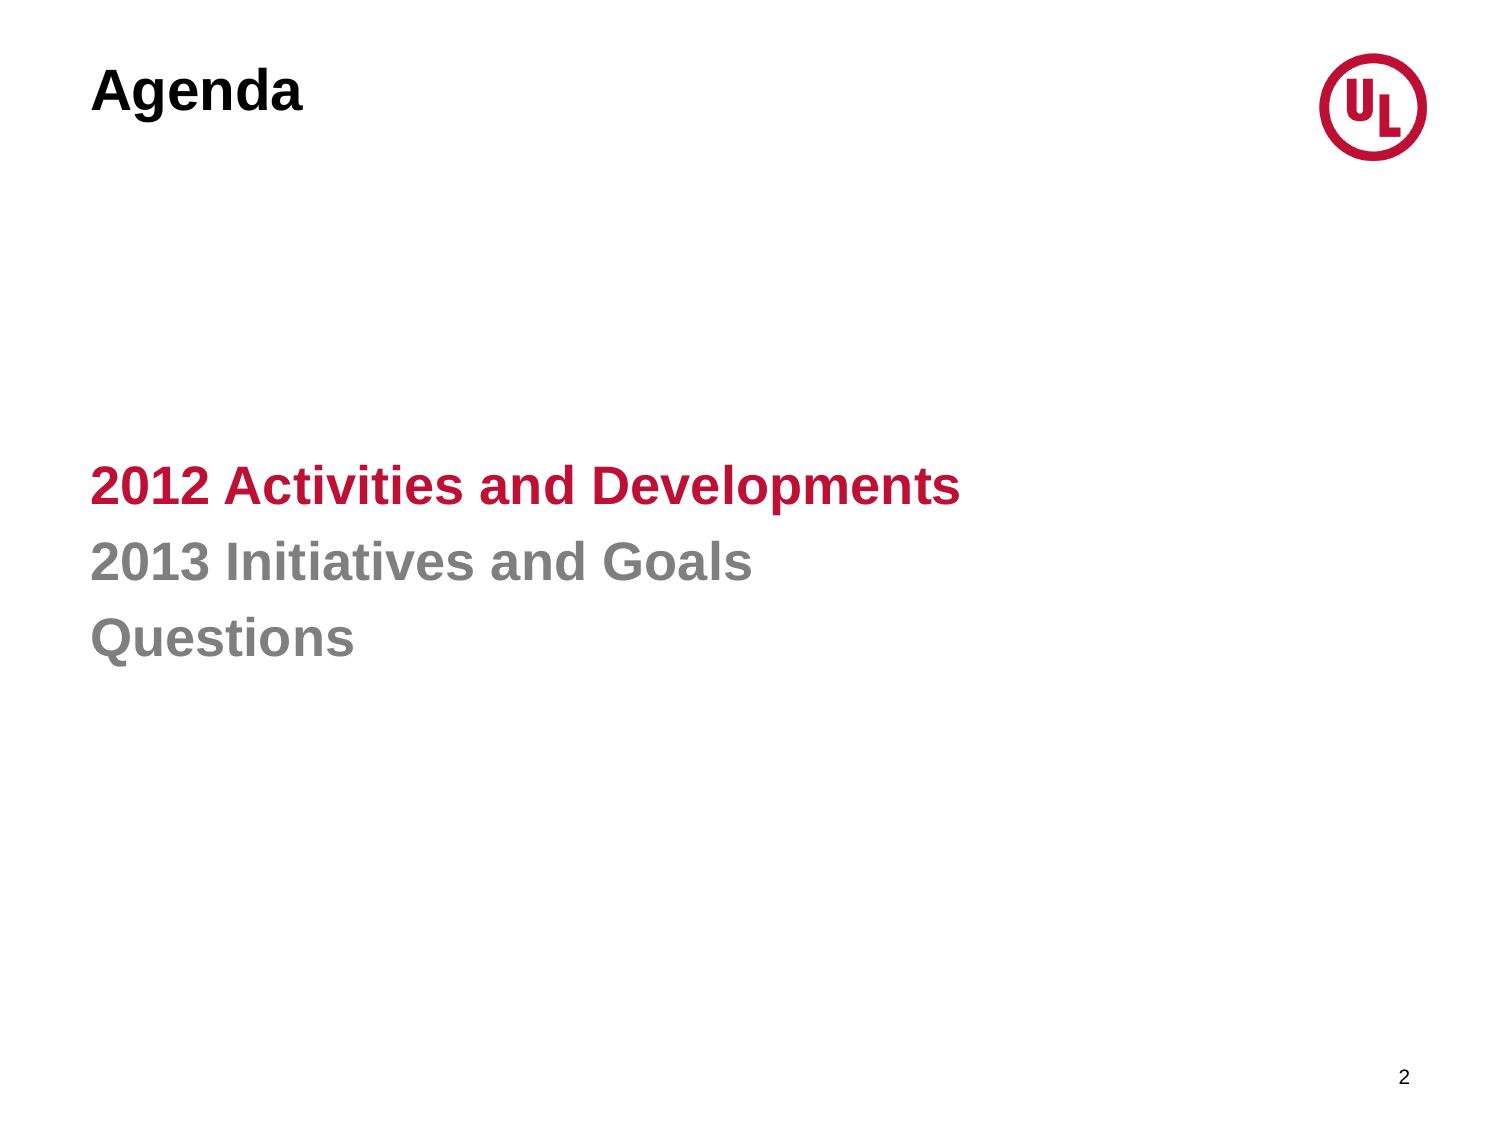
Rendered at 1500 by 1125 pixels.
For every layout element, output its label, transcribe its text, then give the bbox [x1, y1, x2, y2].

slide_number 2 [1319, 1046, 1425, 1107]
picture [1319, 53, 1427, 161]
list 2012 Activities and Developments 2013 Initiatives and Goals Questions [75, 442, 1425, 1005]
title Agenda [75, 45, 1278, 233]
